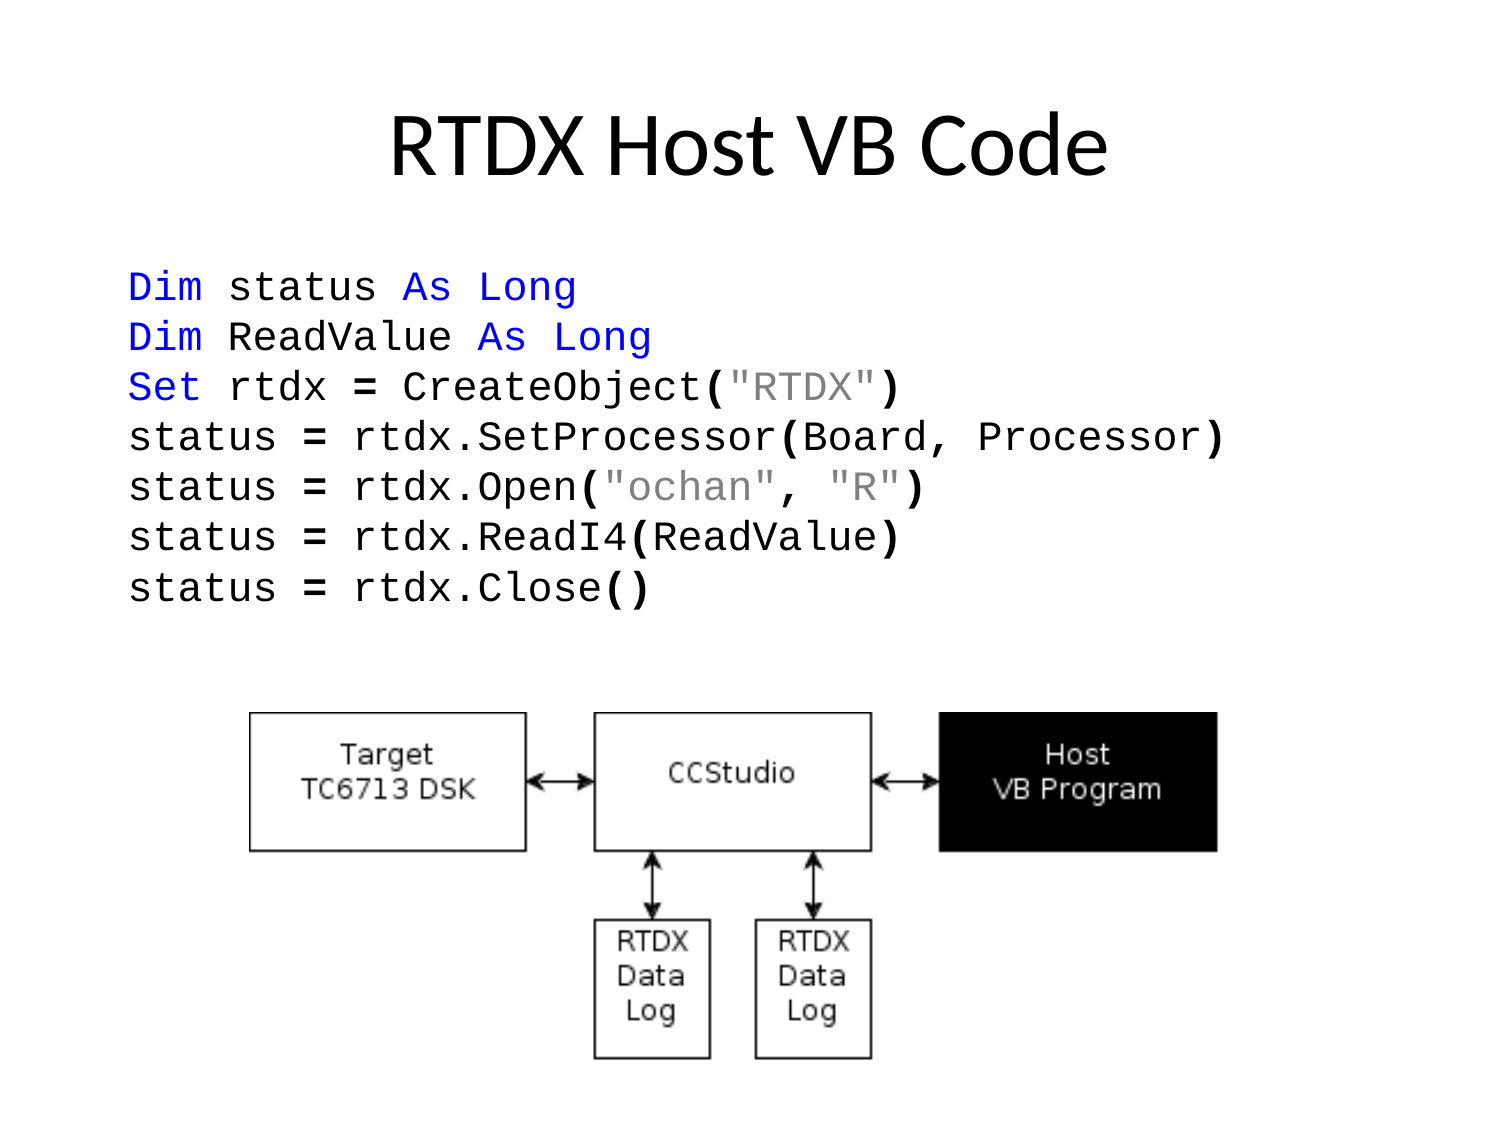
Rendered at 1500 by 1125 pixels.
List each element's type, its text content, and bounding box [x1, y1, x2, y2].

picture [249, 712, 1226, 1067]
title RTDX Host VB Code [75, 45, 1425, 233]
text_box Dim status As Long Dim ReadValue As Long Set rtdx = CreateObject("RTDX") status = rtdx.SetProcessor(Board, Processor) status = rtdx.Open("ochan", "R") status = rtdx.ReadI4(ReadValue) status = rtdx.Close() [112, 251, 1425, 617]
